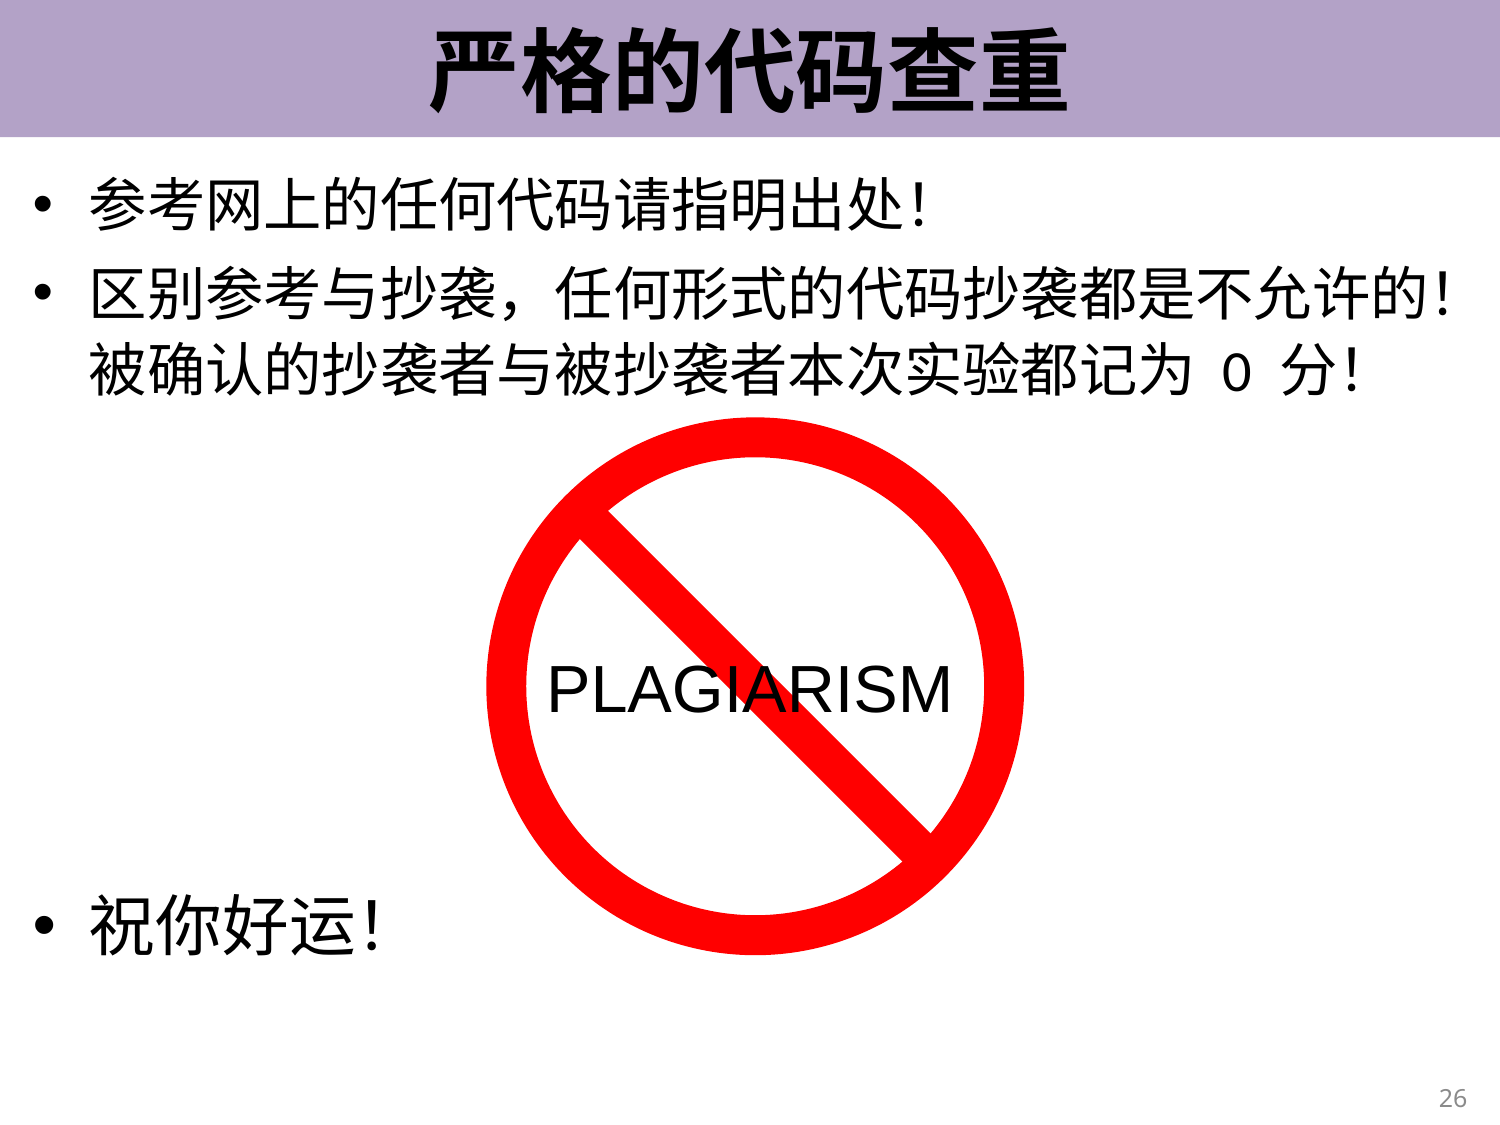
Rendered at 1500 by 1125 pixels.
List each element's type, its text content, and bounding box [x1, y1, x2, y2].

title 严格的代码查重 [0, 0, 1500, 138]
slide_number 26 [1132, 1069, 1483, 1125]
list 参考网上的任何代码请指明出处！ 区别参考与抄袭，任何形式的代码抄袭都是不允许的！被确认的抄袭者与被抄袭者本次实验都记为 0 分！ 祝你好运！ [17, 160, 1483, 1059]
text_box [486, 417, 1025, 956]
